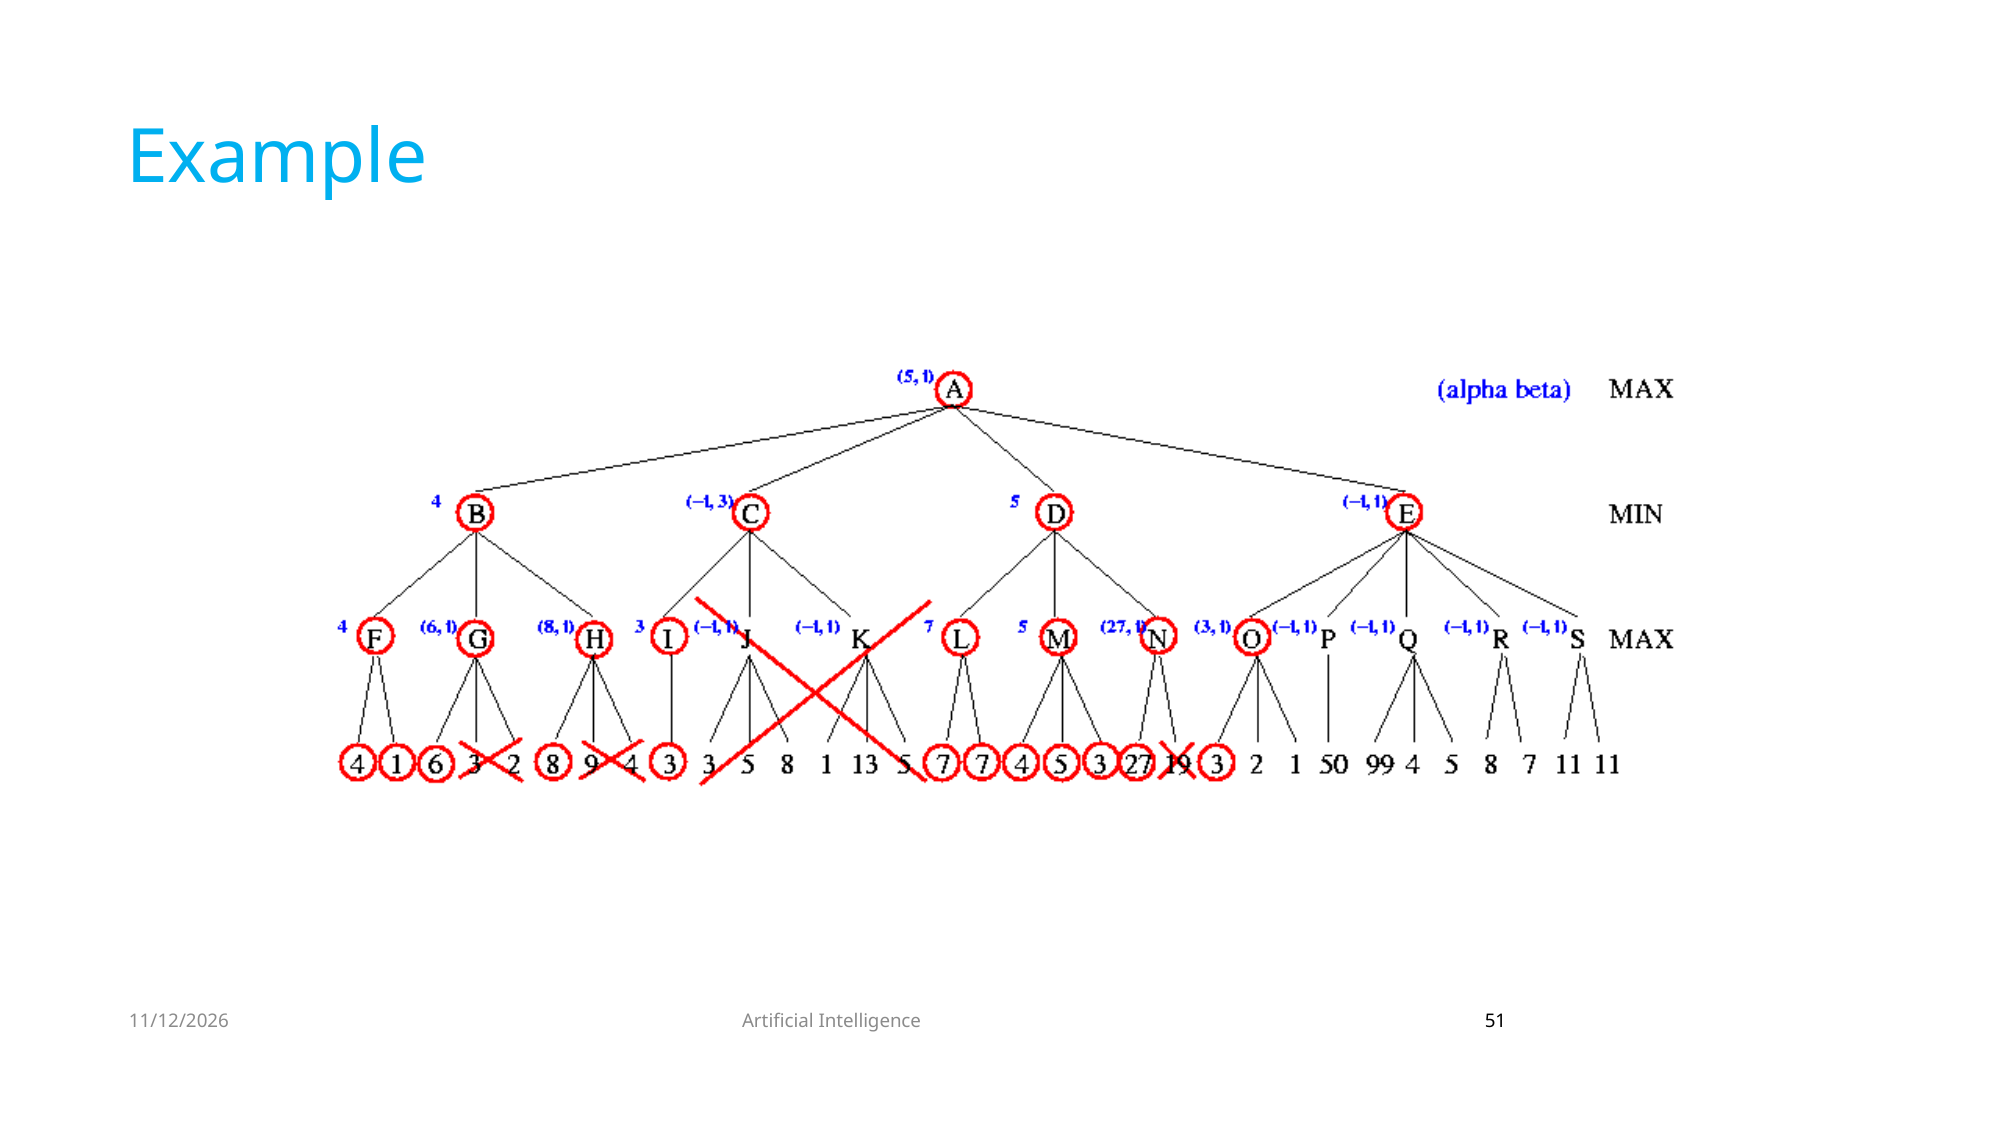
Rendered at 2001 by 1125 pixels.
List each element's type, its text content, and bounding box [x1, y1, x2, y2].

title Example [111, 99, 1522, 317]
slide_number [94, 991, 244, 1051]
picture [310, 333, 1690, 792]
footer Artificial Intelligence [727, 991, 1045, 1051]
slide_number 51 [1409, 991, 1522, 1051]
